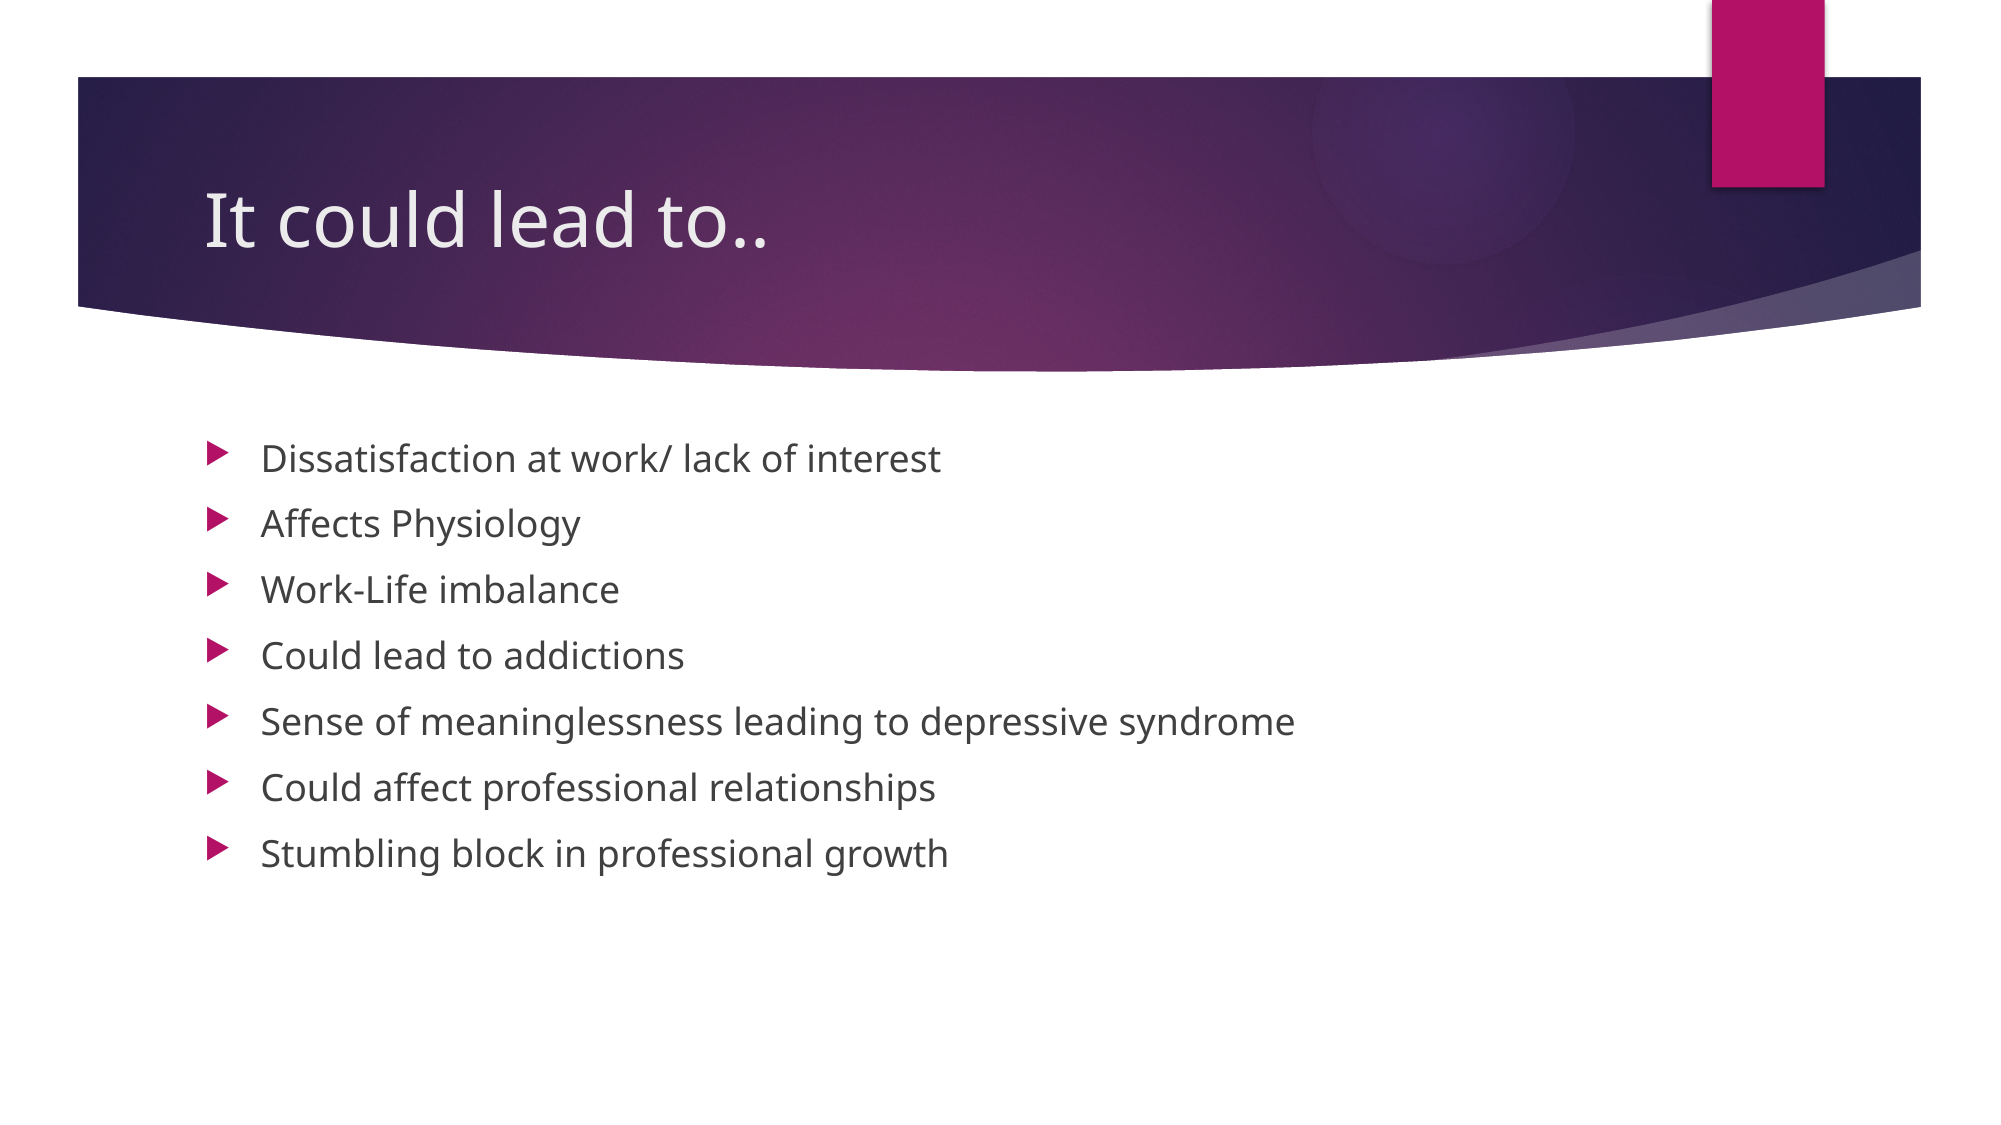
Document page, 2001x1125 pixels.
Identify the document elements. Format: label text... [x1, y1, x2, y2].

title It could lead to.. [189, 159, 1627, 276]
list Dissatisfaction at work/ lack of interest Affects Physiology Work-Life imbalance Could lead to addictions Sense of meaninglessness leading to depressive syndrome Could affect professional relationships Stumbling block in professional growth [189, 427, 1638, 988]
